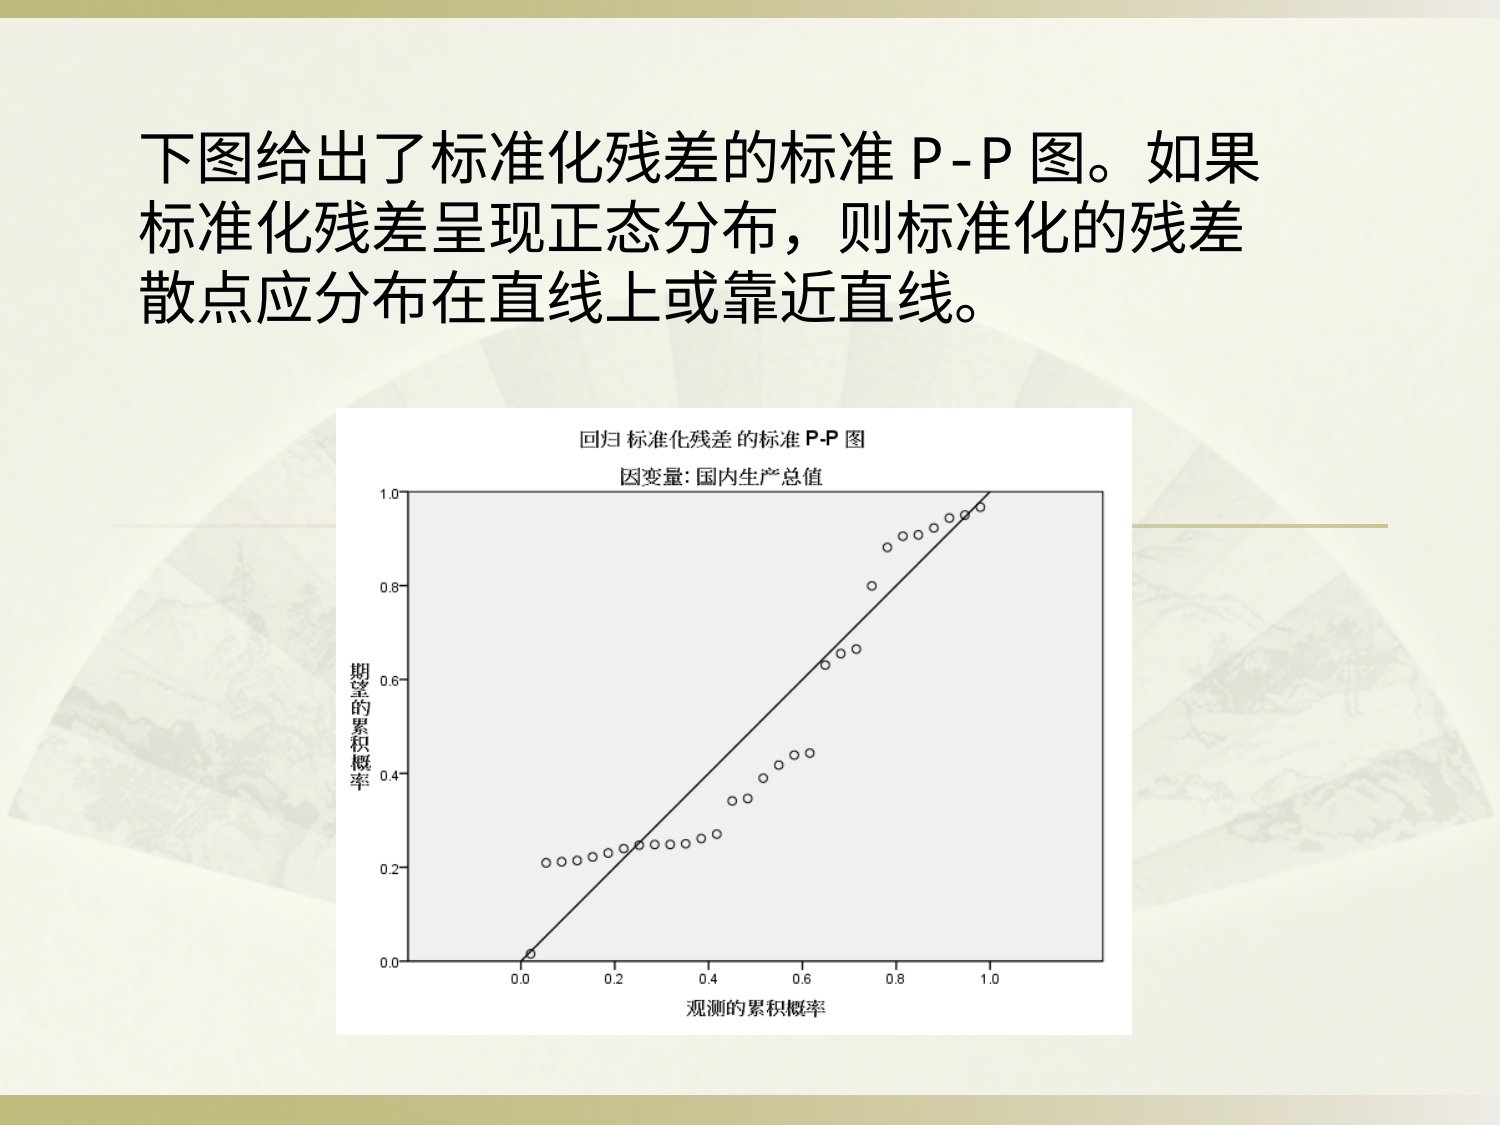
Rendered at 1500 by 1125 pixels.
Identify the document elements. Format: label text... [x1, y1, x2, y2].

text_box 下图给出了标准化残差的标准P-P图。如果标准化残差呈现正态分布，则标准化的残差散点应分布在直线上或靠近直线。 [123, 113, 1282, 339]
picture [335, 408, 1132, 1035]
